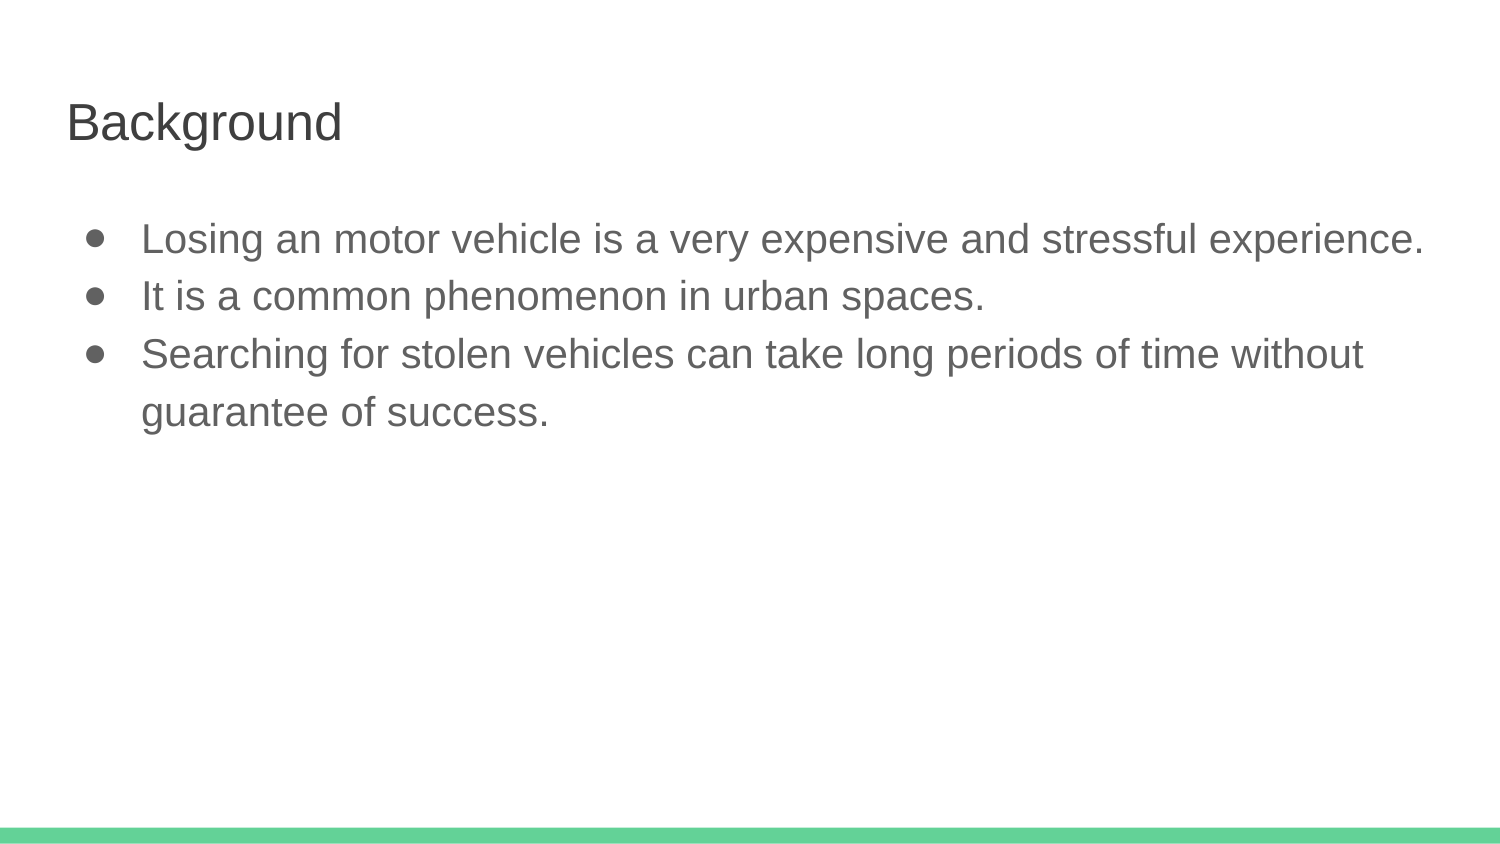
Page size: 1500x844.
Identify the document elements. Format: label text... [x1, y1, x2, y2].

list Losing an motor vehicle is a very expensive and stressful experience. It is a common phenomenon in urban spaces. Searching for stolen vehicles can take long periods of time without guarantee of success. [51, 189, 1449, 750]
title Background [51, 72, 1449, 167]
